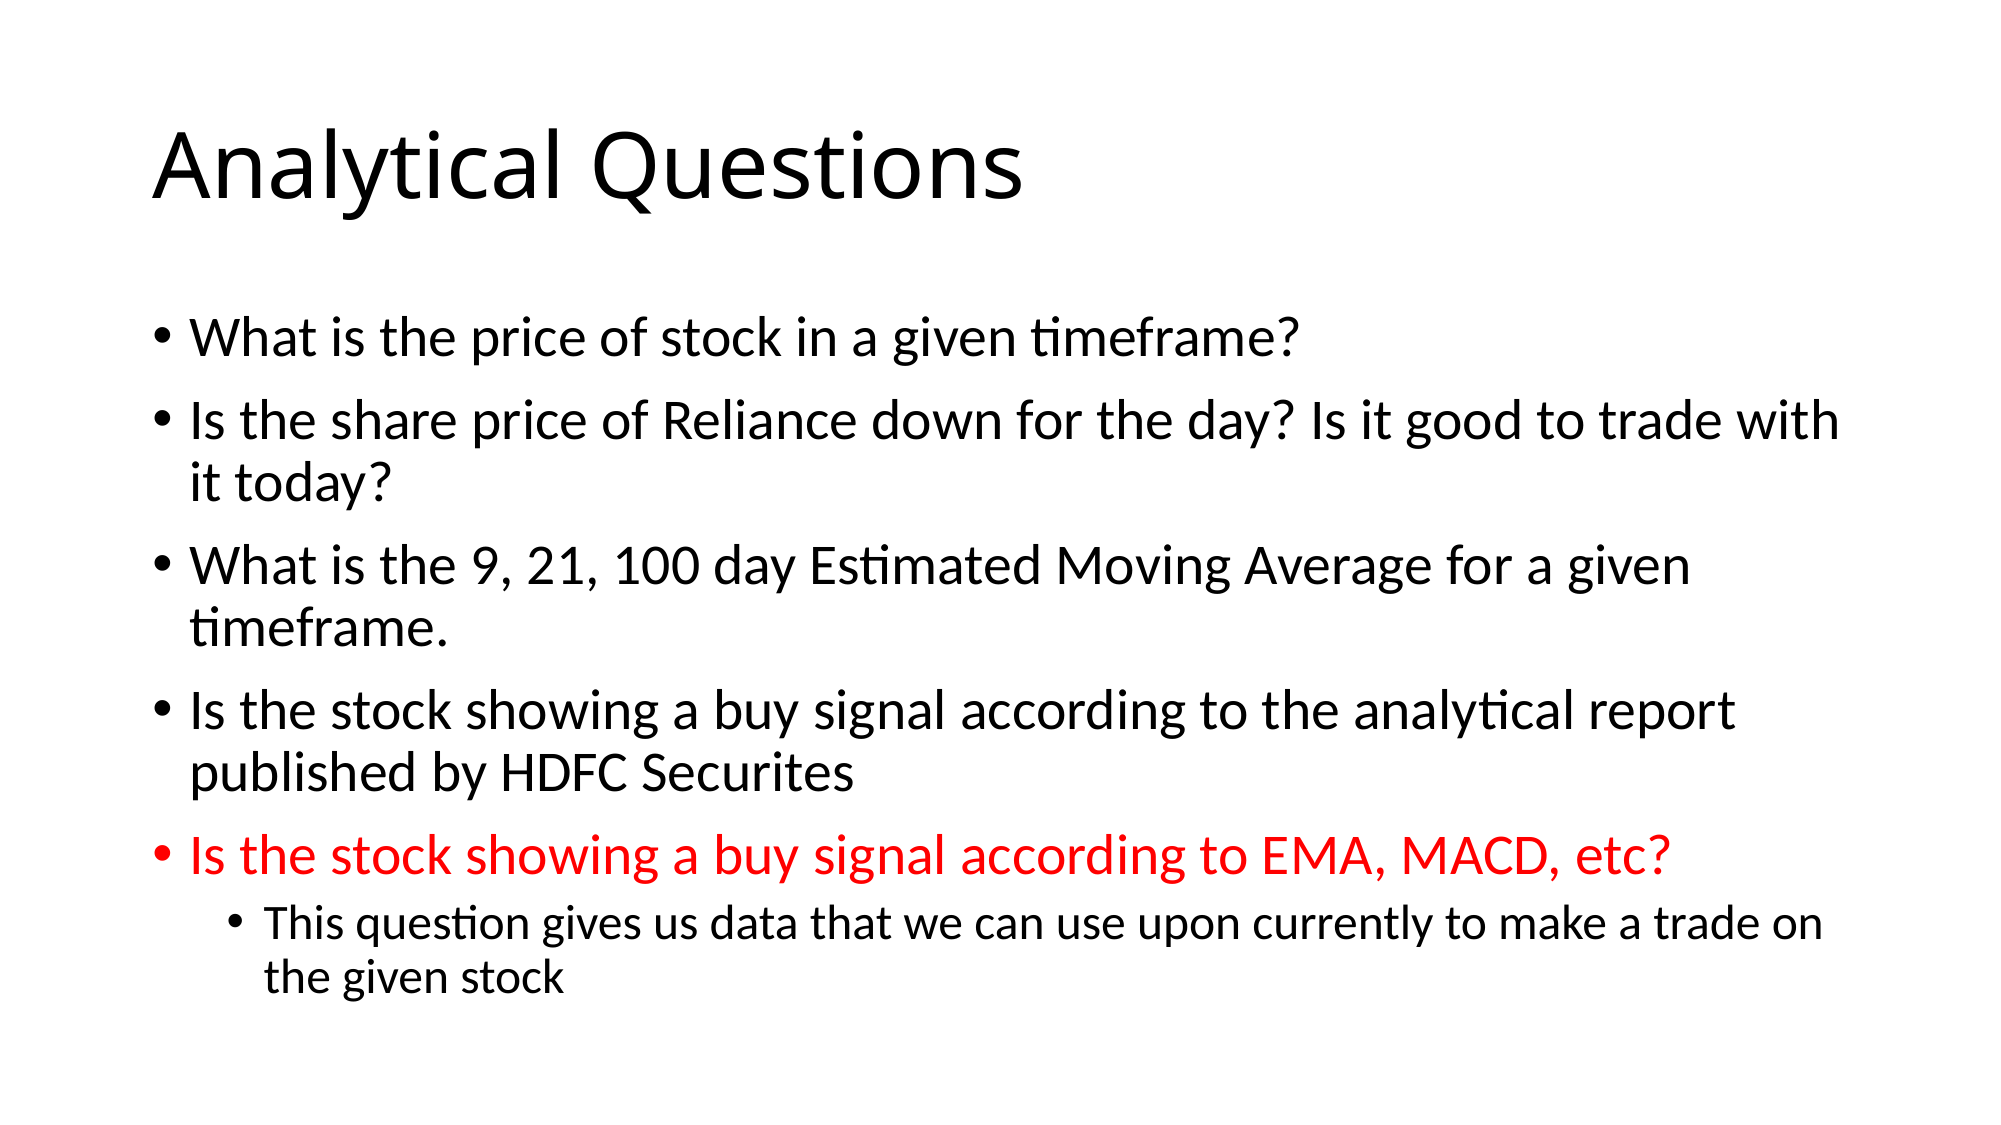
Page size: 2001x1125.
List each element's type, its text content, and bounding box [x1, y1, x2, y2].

list What is the price of stock in a given timeframe? Is the share price of Reliance down for the day? Is it good to trade with it today? What is the 9, 21, 100 day Estimated Moving Average for a given timeframe. Is the stock showing a buy signal according to the analytical report published by HDFC Securites Is the stock showing a buy signal according to EMA, MACD, etc? This question gives us data that we can use upon currently to make a trade on the given stock [137, 299, 1863, 1014]
title Analytical Questions [137, 59, 1863, 278]
